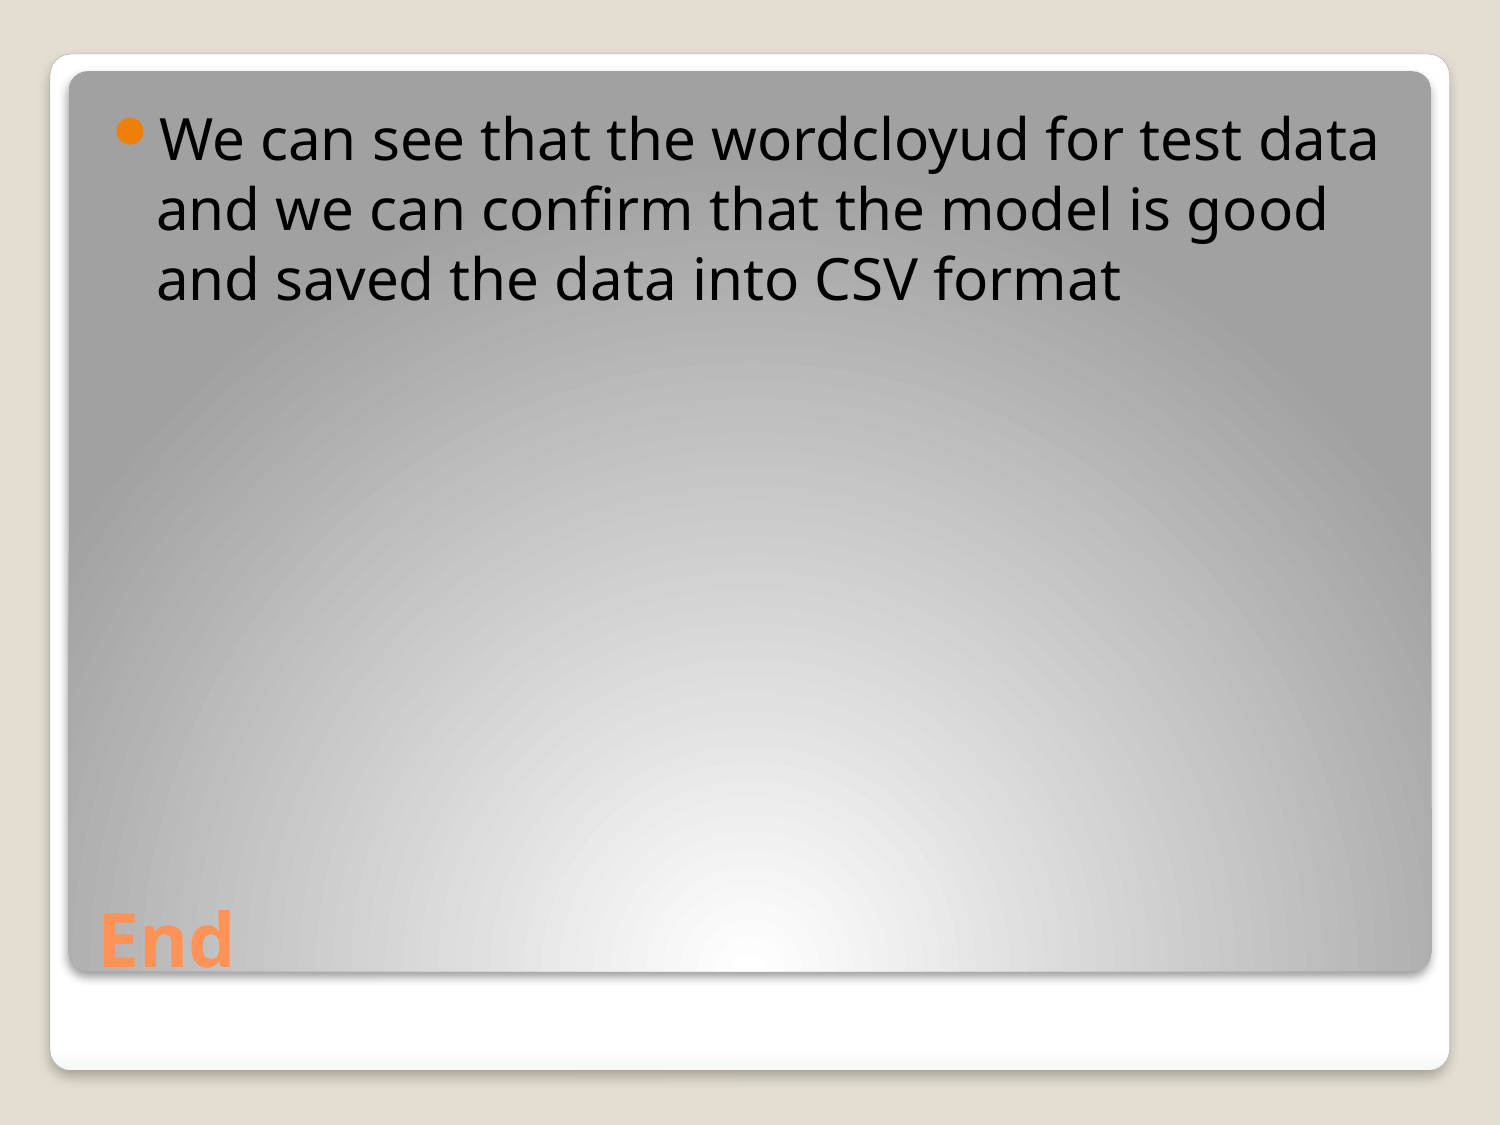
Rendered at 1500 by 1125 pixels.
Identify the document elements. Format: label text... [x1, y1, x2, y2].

list We can see that the wordcloyud for test data and we can confirm that the model is good and saved the data into CSV format [82, 86, 1425, 774]
title End [82, 817, 1425, 990]
